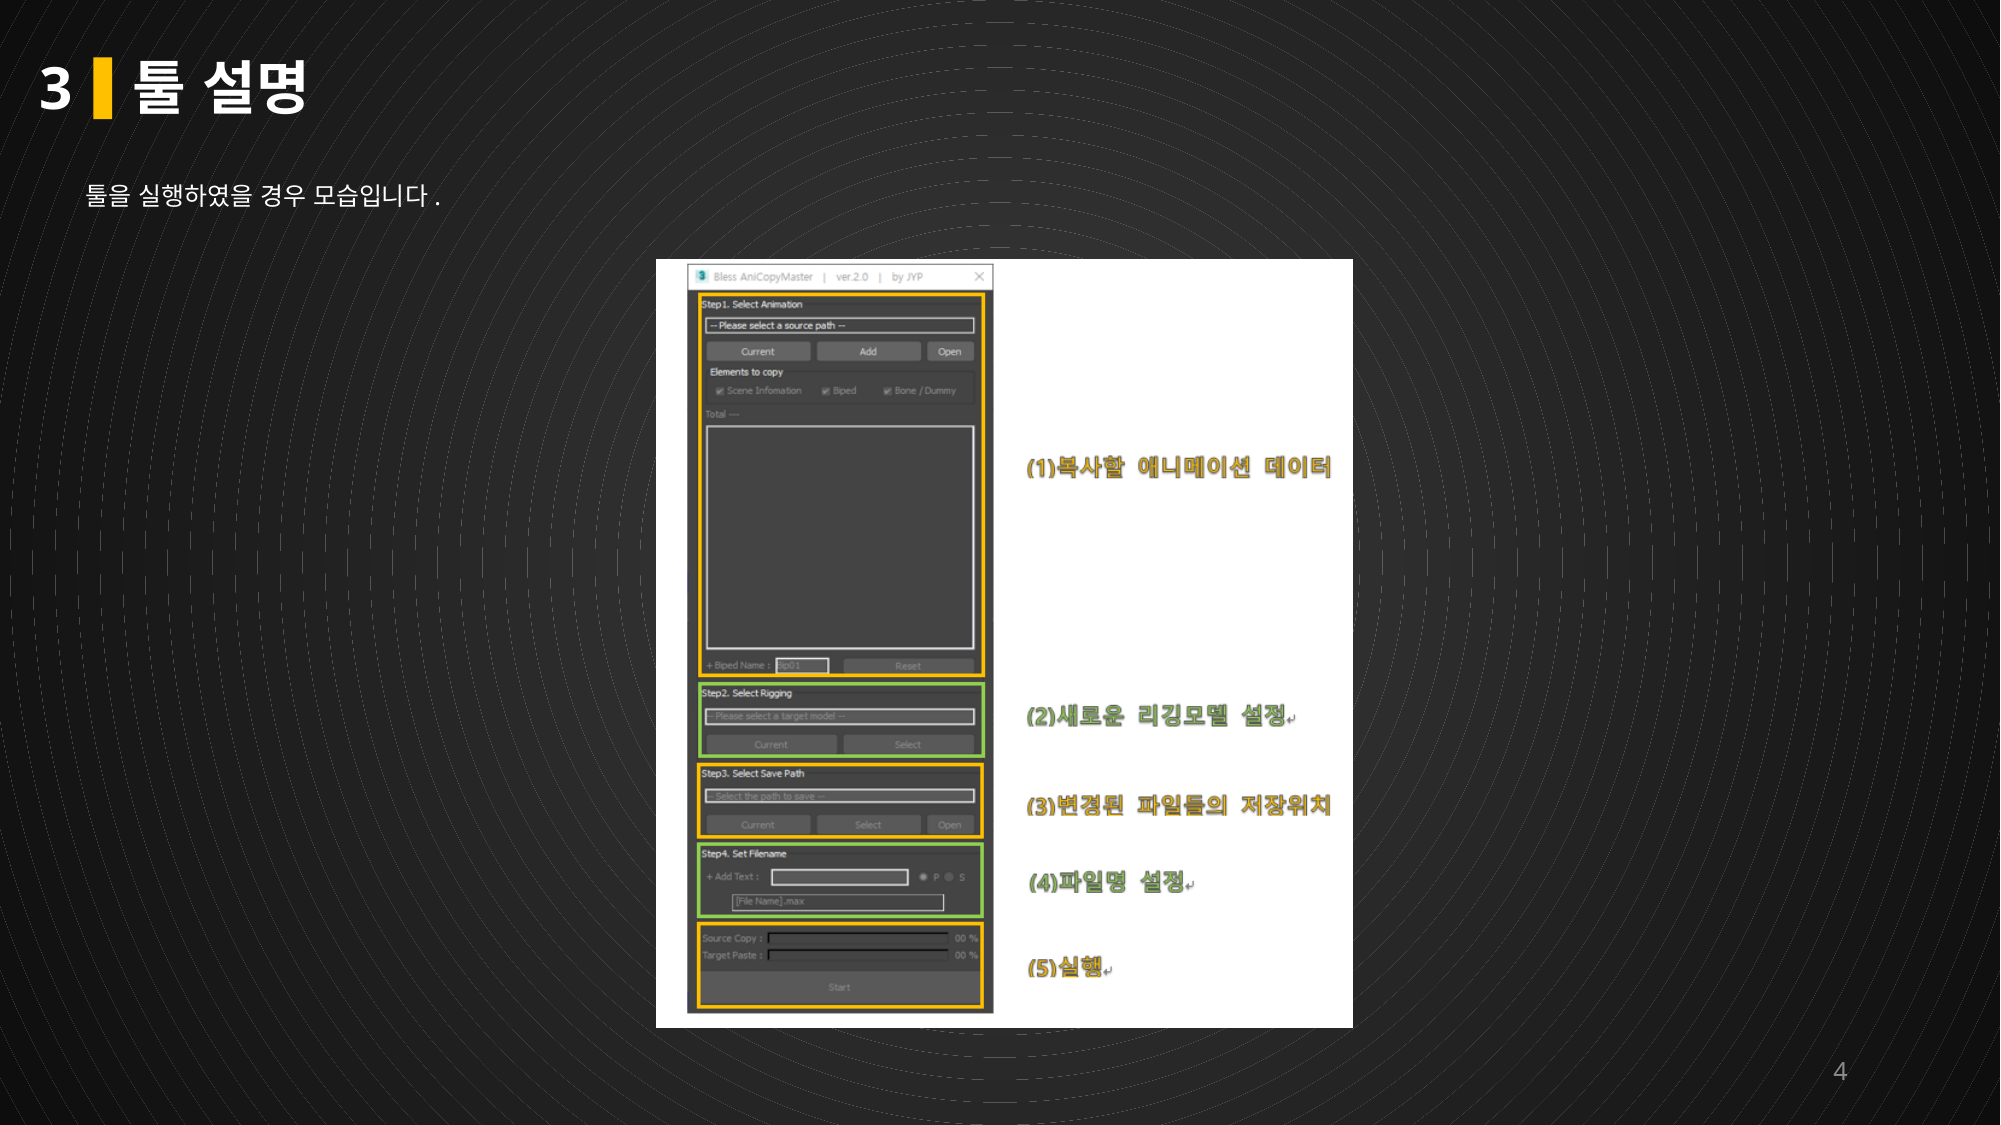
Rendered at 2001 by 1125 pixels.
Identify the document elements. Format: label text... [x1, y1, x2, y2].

slide_number 4 [1412, 1042, 1863, 1103]
list 툴을 실행하였을 경우 모습입니다. [70, 157, 1940, 227]
title 3 툴 설명 [24, 39, 1963, 143]
picture [656, 259, 1353, 1028]
text_box [92, 56, 113, 120]
